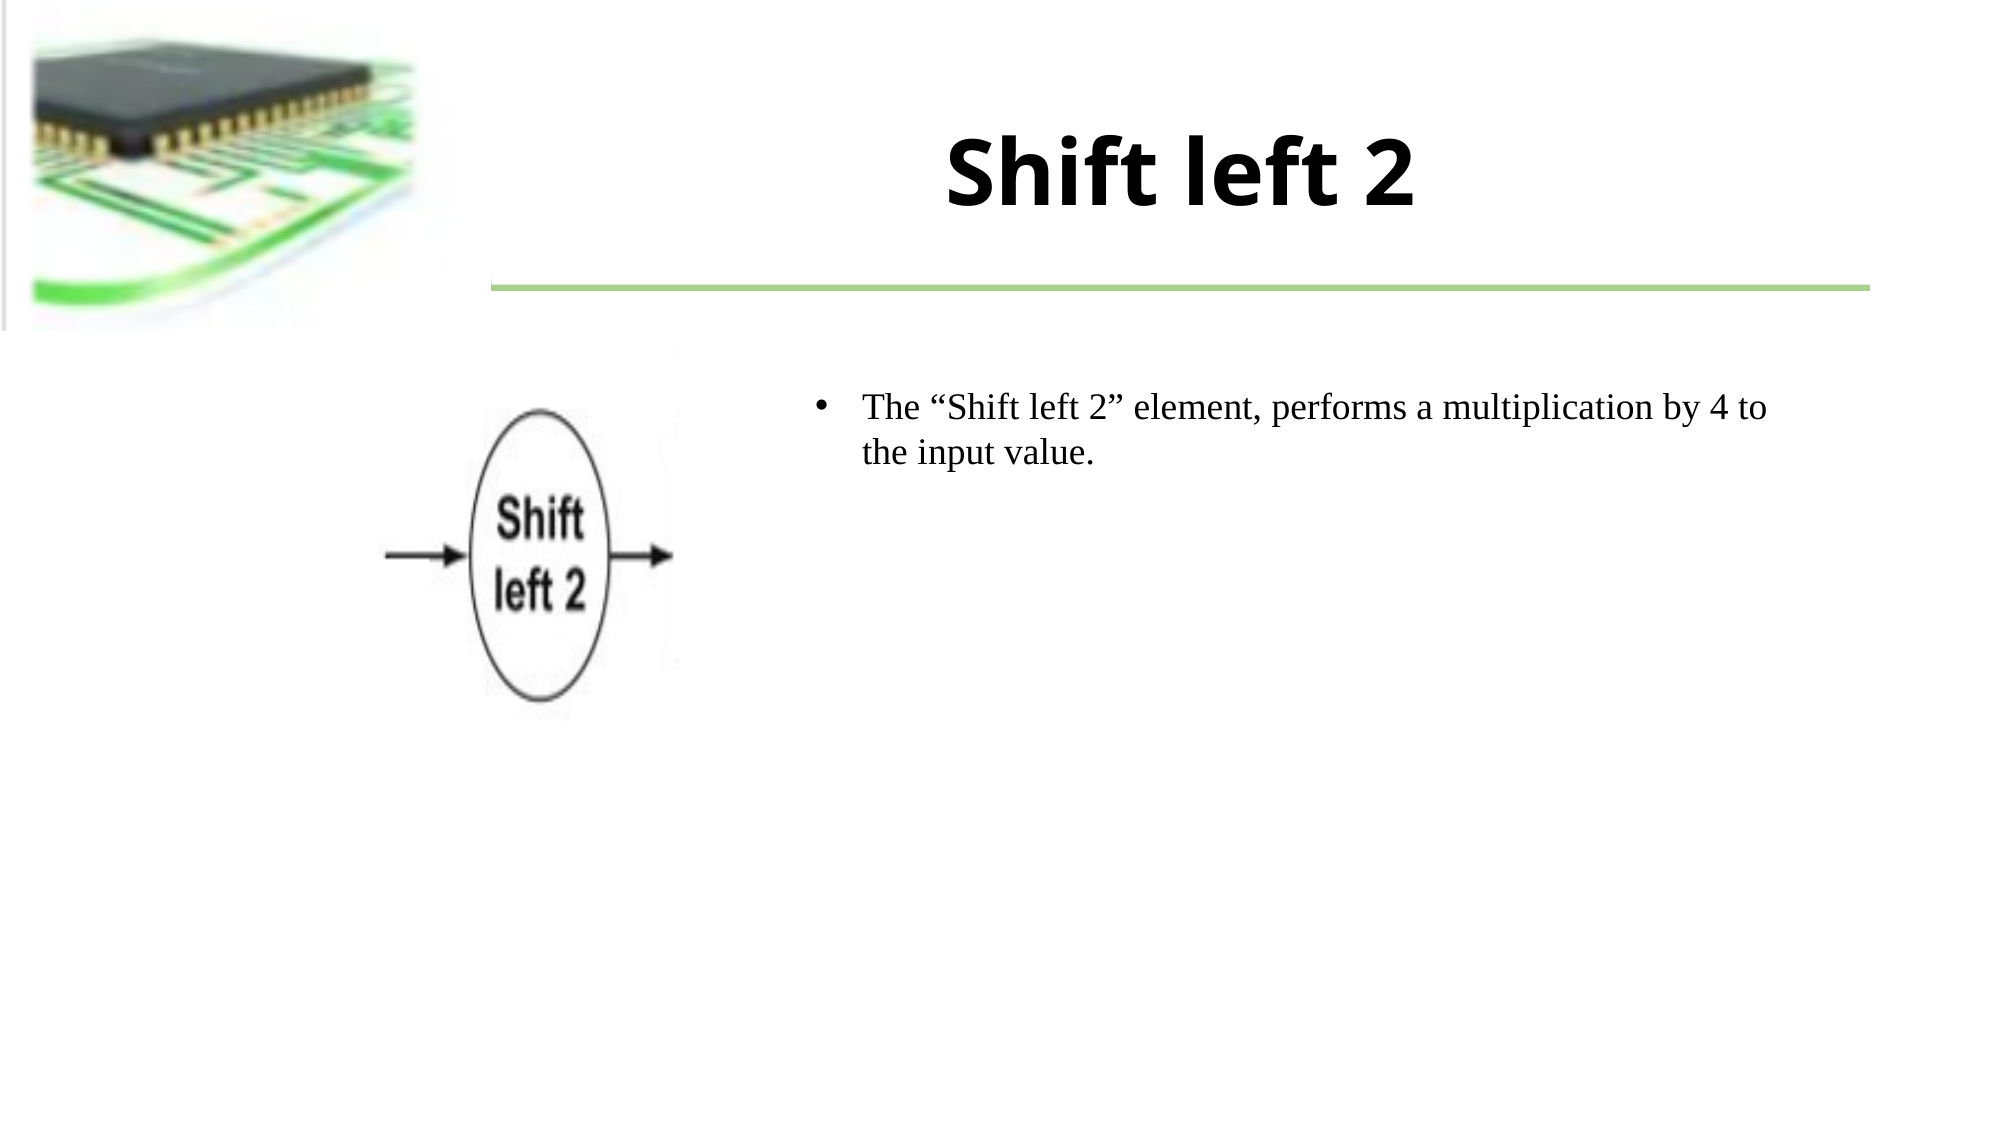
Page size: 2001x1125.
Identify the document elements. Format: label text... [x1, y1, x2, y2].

text_box The “Shift left 2” element, performs a multiplication by 4 to the input value. [800, 374, 1801, 479]
picture [0, 0, 500, 331]
title Shift left 2 [491, 67, 1871, 285]
picture [373, 351, 700, 729]
